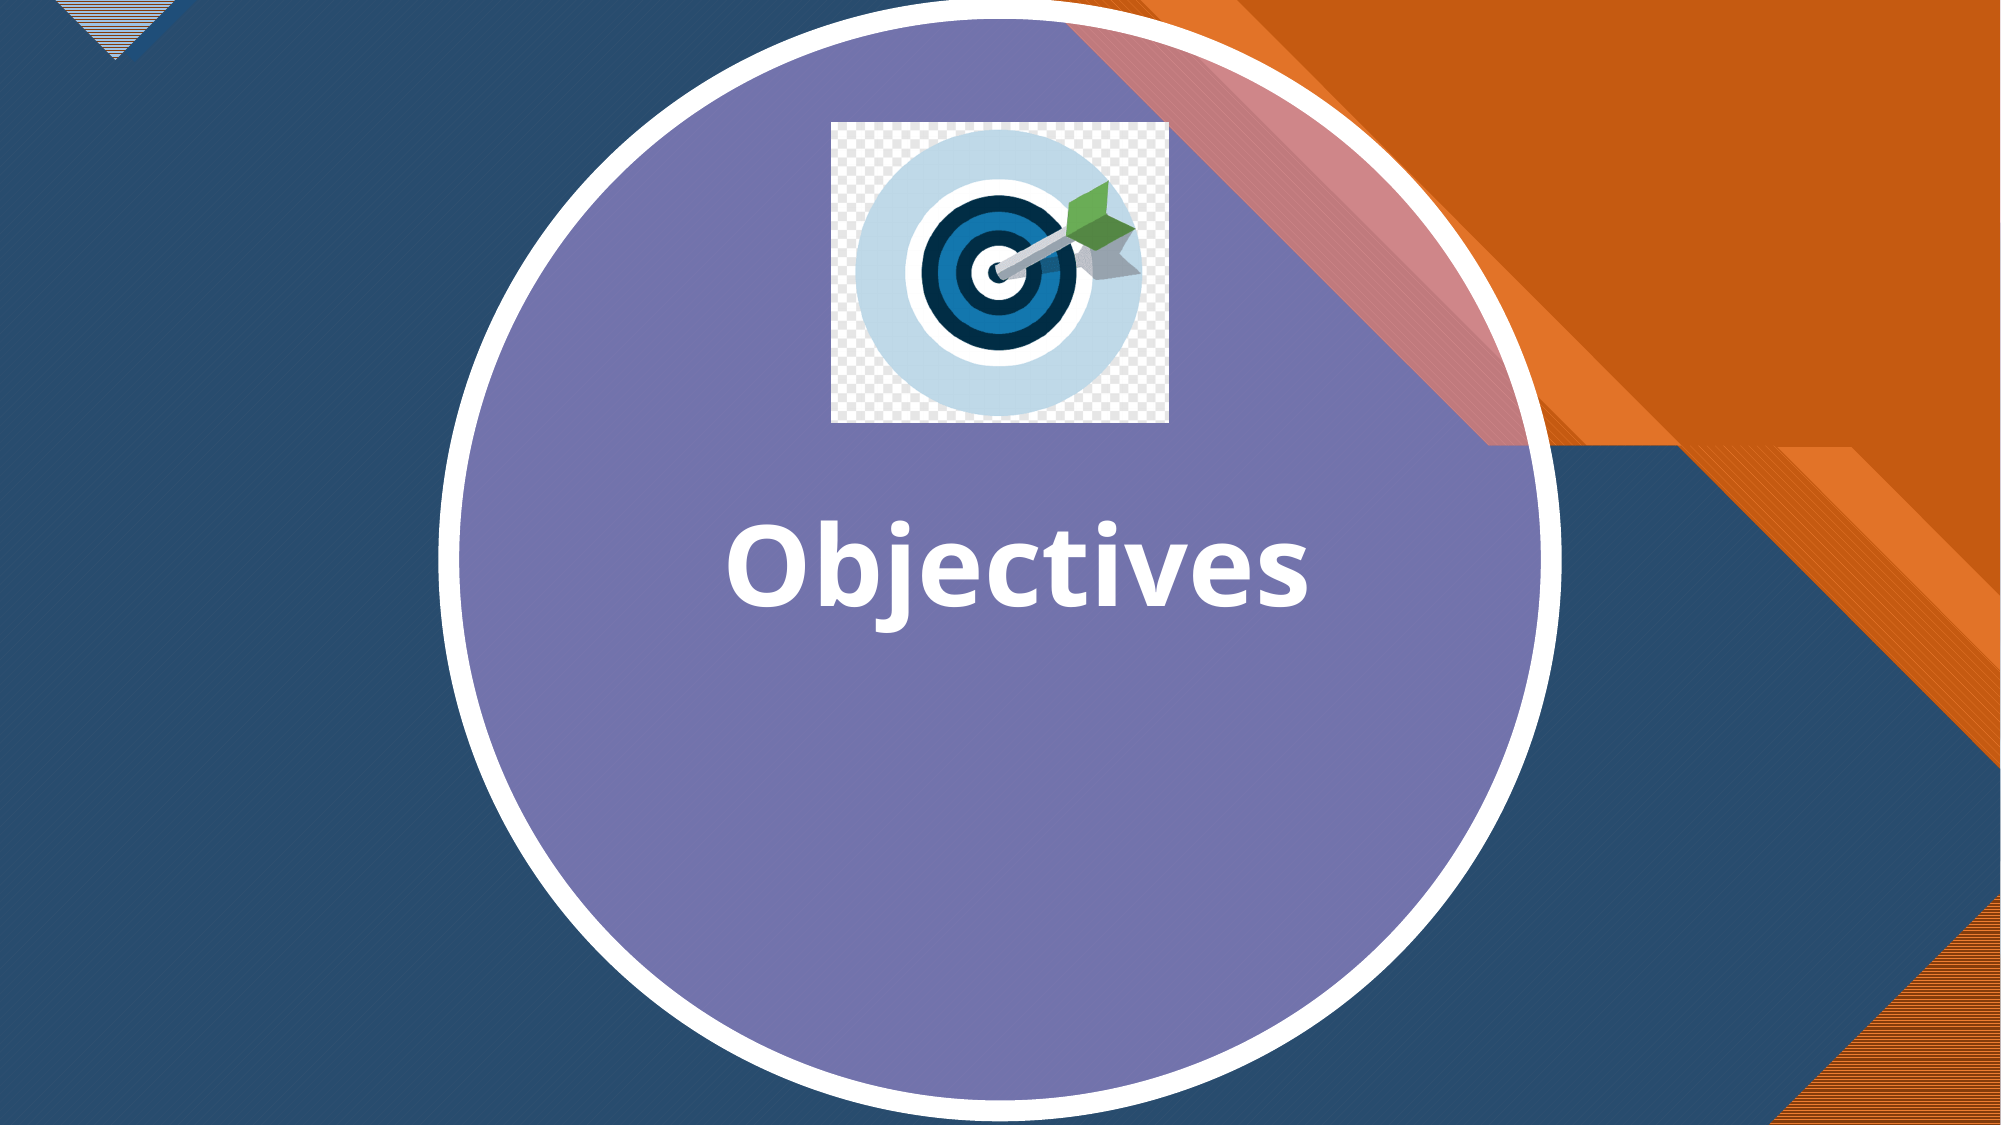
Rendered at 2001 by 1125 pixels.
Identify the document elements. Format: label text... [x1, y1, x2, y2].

picture [831, 122, 1169, 423]
text_box Objectives [442, 486, 1593, 637]
text_box [452, 7, 1548, 486]
text_box [453, 637, 1547, 1112]
